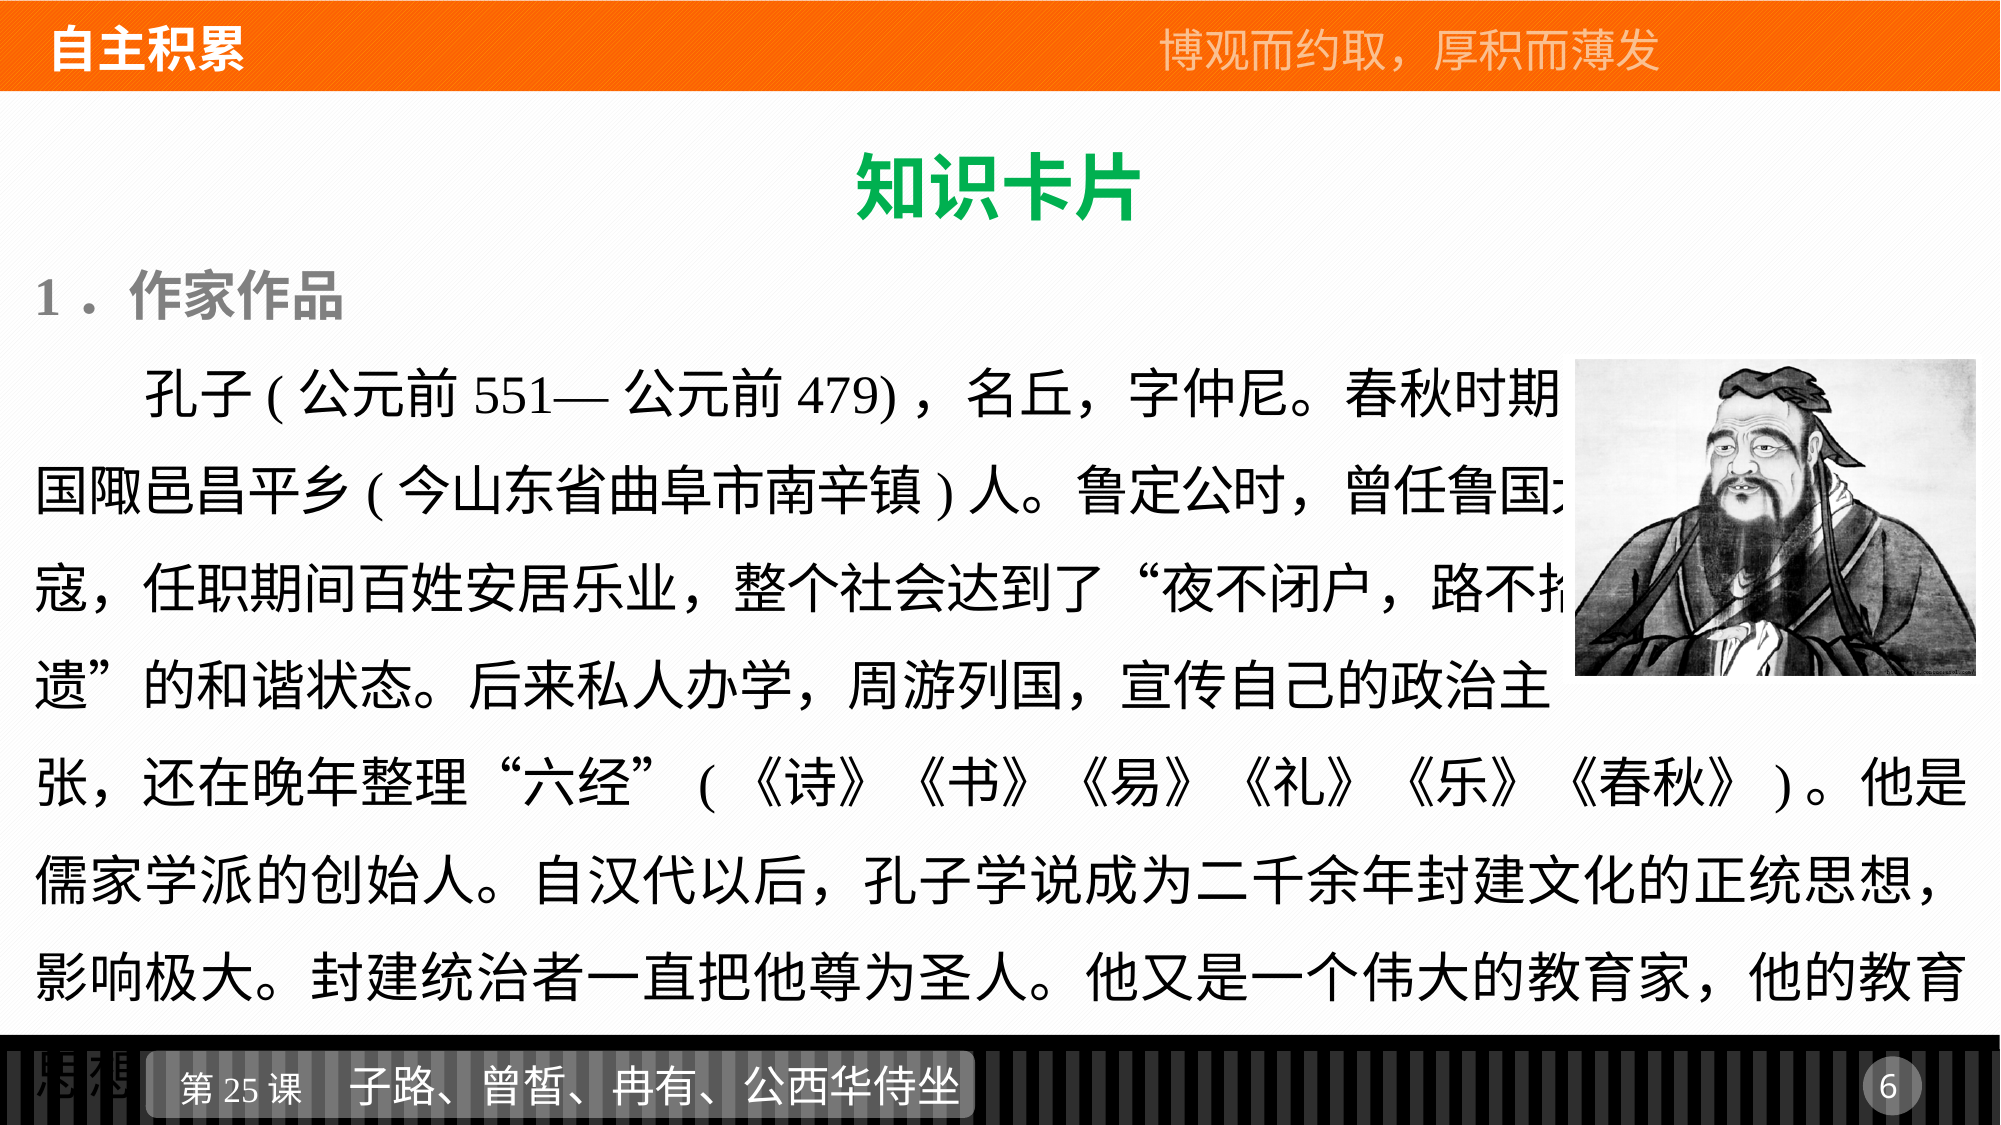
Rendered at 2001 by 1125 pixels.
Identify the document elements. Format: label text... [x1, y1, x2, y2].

picture [1563, 354, 1982, 684]
text_box 知识卡片 1．作家作品 孔子(公元前551—公元前479)，名丘，字仲尼。春秋时期鲁 国陬邑昌平乡(今山东省曲阜市南辛镇)人。鲁定公时，曾任鲁国大司 寇，任职期间百姓安居乐业，整个社会达到了“夜不闭户，路不拾 遗”的和谐状态。后来私人办学，周游列国，宣传自己的政治主 张，还在晚年整理“六经”(《诗》《书》《易》《礼》《乐》《春秋》)。他是儒家学派的创始人。自汉代以后，孔子学说成为二千余年封建文化的正统思想，影响极大。封建统治者一直把他尊为圣人。他又是一个伟大的教育家，他的教育思想 [19, 90, 1984, 1114]
